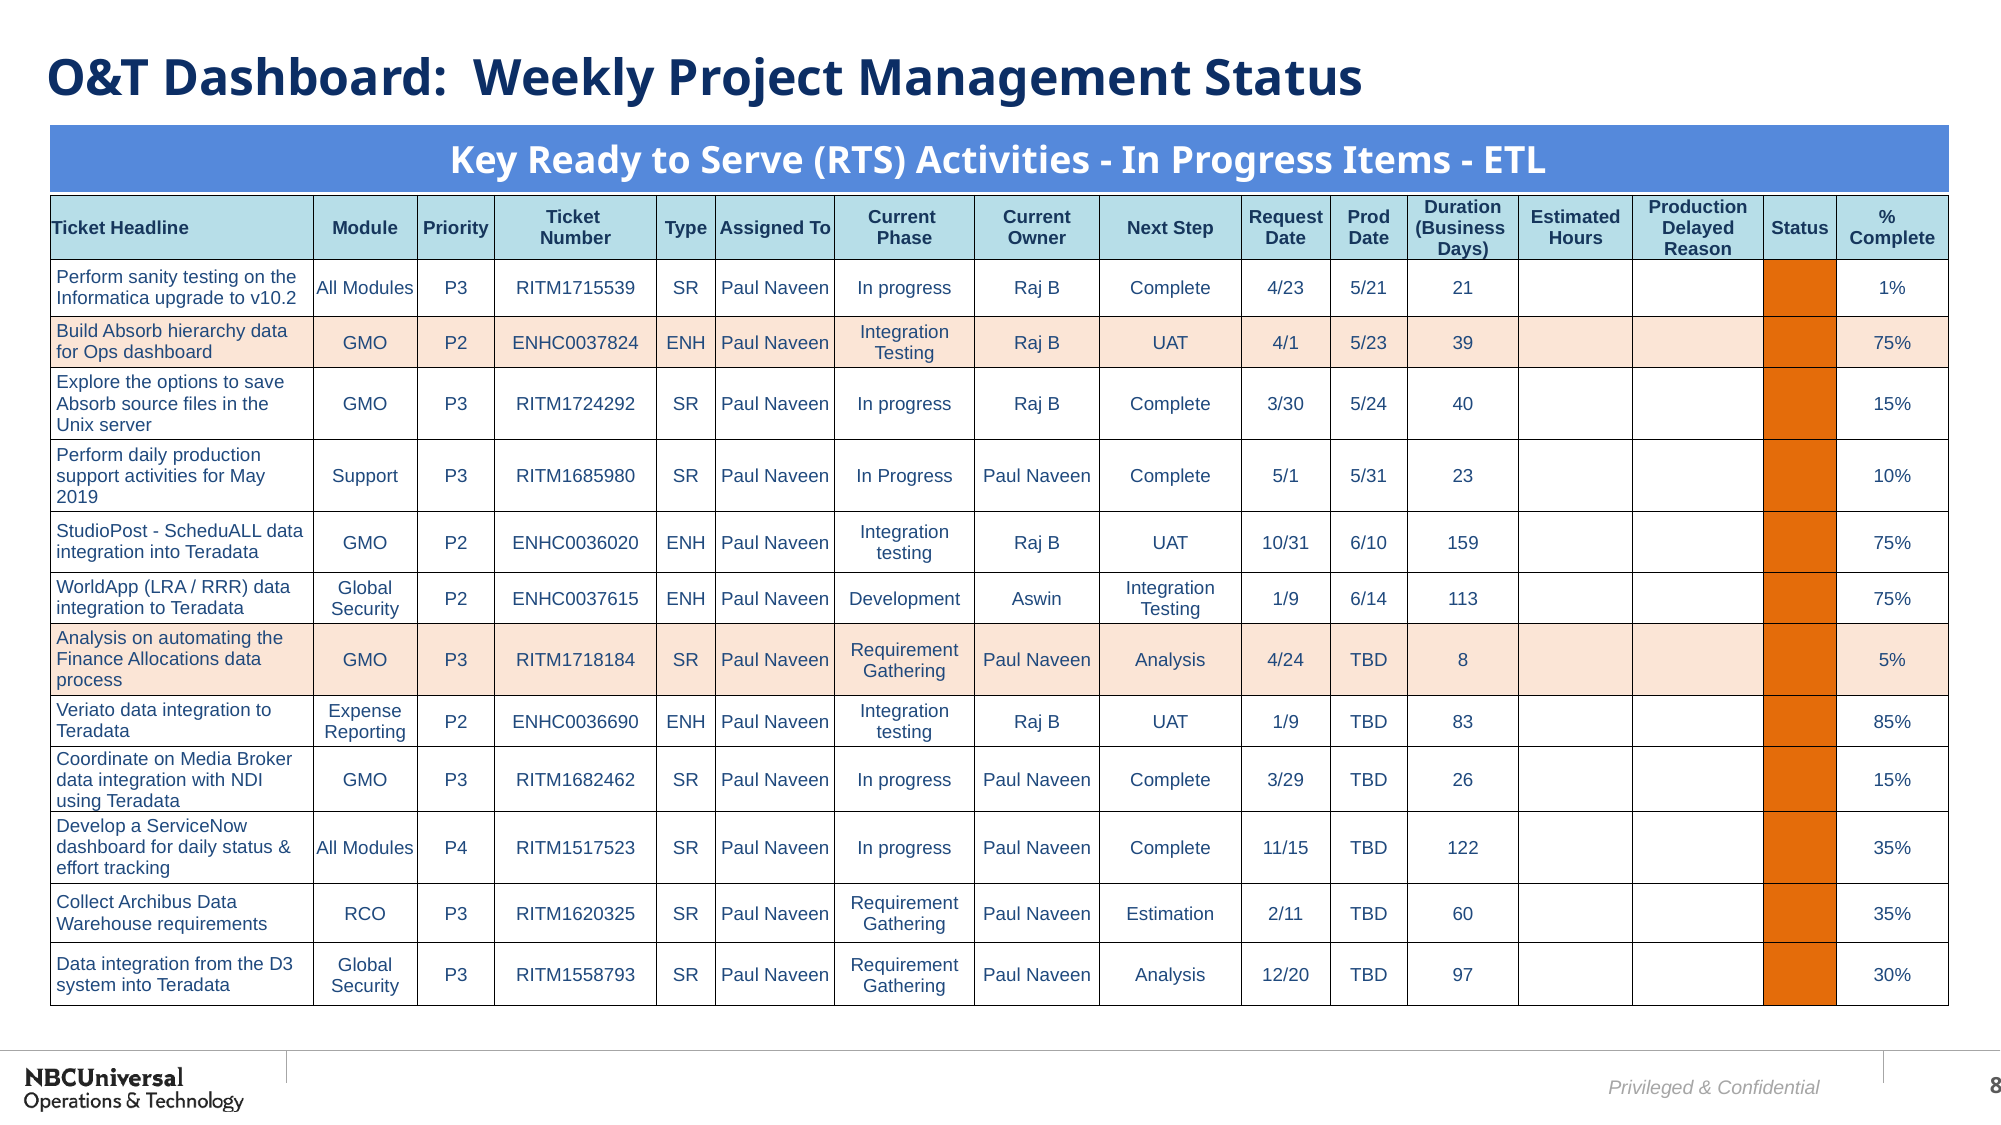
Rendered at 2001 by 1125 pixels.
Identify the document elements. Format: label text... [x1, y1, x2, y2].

table_cell Global Security [314, 573, 417, 623]
table_cell 5/31 [1331, 440, 1407, 511]
table_cell Build Absorb hierarchy data for Ops dashboard [51, 317, 313, 367]
table_cell [1764, 624, 1836, 695]
table_cell 2/11 [1242, 884, 1330, 942]
table_cell [1519, 573, 1632, 623]
table_cell Perform sanity testing on the Informatica upgrade to v10.2 [51, 260, 313, 316]
table_cell Paul Naveen [716, 317, 834, 367]
table_cell TBD [1331, 696, 1407, 746]
table_cell [1519, 696, 1632, 746]
table_cell [1633, 884, 1763, 942]
table_cell [1519, 624, 1632, 695]
table_header Duration (Business Days) [1408, 196, 1518, 259]
table_cell TBD [1331, 624, 1407, 695]
table_cell [1633, 747, 1763, 811]
table_cell 60 [1408, 884, 1518, 942]
table_cell 40 [1408, 368, 1518, 439]
table_cell 35% [1837, 812, 1948, 883]
table_cell SR [657, 747, 715, 811]
table_header Production Delayed Reason [1633, 196, 1763, 259]
table_cell [1764, 368, 1836, 439]
table_cell TBD [1331, 747, 1407, 811]
table_cell [1519, 812, 1632, 883]
table_cell 11/15 [1242, 812, 1330, 883]
table_header Priority [418, 196, 494, 259]
table_cell Paul Naveen [975, 624, 1099, 695]
table_cell [1633, 440, 1763, 511]
table_cell In progress [835, 812, 974, 883]
table_header Current Phase [835, 196, 974, 259]
table_header Next Step [1100, 196, 1241, 259]
table_cell Data integration from the D3 system into Teradata [51, 943, 313, 1005]
table_cell P3 [418, 440, 494, 511]
table_cell 10% [1837, 440, 1948, 511]
table_cell In Progress [835, 440, 974, 511]
table_cell [1764, 943, 1836, 1005]
table_cell Paul Naveen [716, 696, 834, 746]
table_cell [1764, 696, 1836, 746]
table_cell RITM1682462 [495, 747, 656, 811]
table_cell 5/24 [1331, 368, 1407, 439]
table_cell 159 [1408, 512, 1518, 572]
table_header Request Date [1242, 196, 1330, 259]
table_cell SR [657, 884, 715, 942]
title O&T Dashboard: Weekly Project Management Status [31, 32, 1832, 126]
table_header Estimated Hours [1519, 196, 1632, 259]
table_cell 1% [1837, 260, 1948, 316]
table_cell [1633, 260, 1763, 316]
table_cell GMO [314, 624, 417, 695]
table_cell 97 [1408, 943, 1518, 1005]
table_cell [1633, 696, 1763, 746]
table_cell 15% [1837, 368, 1948, 439]
table_cell Global Security [314, 943, 417, 1005]
table_cell P3 [418, 747, 494, 811]
table_cell [1764, 440, 1836, 511]
table_cell Requirement Gathering [835, 624, 974, 695]
table_cell SR [657, 368, 715, 439]
table_cell 12/20 [1242, 943, 1330, 1005]
table_cell [1764, 812, 1836, 883]
table_cell 35% [1837, 884, 1948, 942]
table_cell 23 [1408, 440, 1518, 511]
table_cell [1519, 884, 1632, 942]
table_cell [1633, 573, 1763, 623]
table_cell 8 [1408, 624, 1518, 695]
table_cell TBD [1331, 884, 1407, 942]
table_cell Paul Naveen [716, 624, 834, 695]
table_cell 4/23 [1242, 260, 1330, 316]
table_cell ENH [657, 317, 715, 367]
table_cell 5/23 [1331, 317, 1407, 367]
table_cell Complete [1100, 747, 1241, 811]
table_cell Paul Naveen [975, 440, 1099, 511]
table_cell Paul Naveen [716, 943, 834, 1005]
table_header Ticket Number [495, 196, 656, 259]
table_cell Paul Naveen [975, 884, 1099, 942]
table_cell RITM1724292 [495, 368, 656, 439]
table_cell UAT [1100, 317, 1241, 367]
table_cell [1519, 317, 1632, 367]
table_cell Coordinate on Media Broker data integration with NDI using Teradata [51, 747, 313, 811]
table_cell 3/30 [1242, 368, 1330, 439]
table_cell Integration Testing [1100, 573, 1241, 623]
table_cell [1519, 368, 1632, 439]
table_cell 1/9 [1242, 573, 1330, 623]
table_cell P3 [418, 260, 494, 316]
table_cell Paul Naveen [975, 747, 1099, 811]
table_cell Requirement Gathering [835, 943, 974, 1005]
table_header Type [657, 196, 715, 259]
table_cell ENH [657, 696, 715, 746]
table_cell [1519, 747, 1632, 811]
table_cell 83 [1408, 696, 1518, 746]
table_header Key Ready to Serve (RTS) Activities - In Progress Items - ETL [50, 125, 1949, 192]
table_header Current Owner [975, 196, 1099, 259]
table_cell SR [657, 943, 715, 1005]
table_cell Perform daily production support activities for May 2019 [51, 440, 313, 511]
table_cell ENHC0037824 [495, 317, 656, 367]
table_cell RITM1517523 [495, 812, 656, 883]
table_cell RITM1685980 [495, 440, 656, 511]
table_cell Paul Naveen [716, 440, 834, 511]
table_cell ENHC0037615 [495, 573, 656, 623]
table_cell 3/29 [1242, 747, 1330, 811]
table_cell Aswin [975, 573, 1099, 623]
table_cell 39 [1408, 317, 1518, 367]
table_cell 30% [1837, 943, 1948, 1005]
table_cell [1764, 884, 1836, 942]
table_cell P2 [418, 573, 494, 623]
table_cell StudioPost - ScheduALL data integration into Teradata [51, 512, 313, 572]
table_cell 113 [1408, 573, 1518, 623]
table_cell Expense Reporting [314, 696, 417, 746]
table_cell In progress [835, 747, 974, 811]
table_cell Complete [1100, 440, 1241, 511]
table_cell Complete [1100, 812, 1241, 883]
table_cell Analysis [1100, 624, 1241, 695]
table_cell GMO [314, 317, 417, 367]
table_cell Veriato data integration to Teradata [51, 696, 313, 746]
table_cell [1633, 943, 1763, 1005]
table_cell P3 [418, 884, 494, 942]
table_cell Development [835, 573, 974, 623]
table_cell Paul Naveen [716, 884, 834, 942]
table_cell [1633, 512, 1763, 572]
table_cell [1764, 317, 1836, 367]
table_cell Paul Naveen [975, 943, 1099, 1005]
table_cell SR [657, 624, 715, 695]
table_cell ENH [657, 573, 715, 623]
table_cell RITM1715539 [495, 260, 656, 316]
table_header Module [314, 196, 417, 259]
table_cell P4 [418, 812, 494, 883]
table_cell 10/31 [1242, 512, 1330, 572]
table_cell P2 [418, 512, 494, 572]
table_cell RCO [314, 884, 417, 942]
table_cell 4/24 [1242, 624, 1330, 695]
table_cell Raj B [975, 512, 1099, 572]
table_cell Analysis [1100, 943, 1241, 1005]
table_cell GMO [314, 747, 417, 811]
table_cell 75% [1837, 317, 1948, 367]
table_cell RITM1718184 [495, 624, 656, 695]
table_cell Collect Archibus Data Warehouse requirements [51, 884, 313, 942]
table_cell Support [314, 440, 417, 511]
table_cell Requirement Gathering [835, 884, 974, 942]
table_cell SR [657, 812, 715, 883]
table_cell UAT [1100, 512, 1241, 572]
table_cell Paul Naveen [716, 812, 834, 883]
table_cell RITM1620325 [495, 884, 656, 942]
table_cell 85% [1837, 696, 1948, 746]
table_cell TBD [1331, 812, 1407, 883]
table_cell Raj B [975, 317, 1099, 367]
table_cell Integration testing [835, 696, 974, 746]
table_cell Explore the options to save Absorb source files in the Unix server [51, 368, 313, 439]
table_cell [1764, 747, 1836, 811]
table_cell P3 [418, 624, 494, 695]
table_cell Integration Testing [835, 317, 974, 367]
table_cell [1764, 573, 1836, 623]
table_header % Complete [1837, 196, 1948, 259]
table_cell [1519, 512, 1632, 572]
table_cell [1633, 812, 1763, 883]
table_cell All Modules [314, 260, 417, 316]
table_cell 75% [1837, 512, 1948, 572]
table_cell [1633, 317, 1763, 367]
table_cell SR [657, 440, 715, 511]
table_header Status [1764, 196, 1836, 259]
table_cell Integration testing [835, 512, 974, 572]
table_cell Paul Naveen [716, 368, 834, 439]
table_header Assigned To [716, 196, 834, 259]
table_cell In progress [835, 260, 974, 316]
table_cell 4/1 [1242, 317, 1330, 367]
table_cell Raj B [975, 696, 1099, 746]
table_cell Paul Naveen [716, 512, 834, 572]
table_header Prod Date [1331, 196, 1407, 259]
table_cell P3 [418, 943, 494, 1005]
table_cell In progress [835, 368, 974, 439]
table_cell TBD [1331, 943, 1407, 1005]
table_cell 122 [1408, 812, 1518, 883]
table_cell Raj B [975, 260, 1099, 316]
table_cell ENHC0036020 [495, 512, 656, 572]
table_cell WorldApp (LRA / RRR) data integration to Teradata [51, 573, 313, 623]
table_cell [1633, 368, 1763, 439]
table_cell SR [657, 260, 715, 316]
table_cell [1764, 260, 1836, 316]
table_cell Paul Naveen [975, 812, 1099, 883]
table_cell Paul Naveen [716, 260, 834, 316]
table_cell Estimation [1100, 884, 1241, 942]
table_cell 21 [1408, 260, 1518, 316]
table_cell 75% [1837, 573, 1948, 623]
table_cell Complete [1100, 260, 1241, 316]
table_cell ENH [657, 512, 715, 572]
table_cell 15% [1837, 747, 1948, 811]
table_cell 6/14 [1331, 573, 1407, 623]
table_cell RITM1558793 [495, 943, 656, 1005]
table_cell Complete [1100, 368, 1241, 439]
table_cell GMO [314, 368, 417, 439]
table_header Ticket Headline [51, 196, 313, 259]
table_cell 5/1 [1242, 440, 1330, 511]
table_cell GMO [314, 512, 417, 572]
table_cell P2 [418, 317, 494, 367]
table_cell P3 [418, 368, 494, 439]
table_cell ENHC0036690 [495, 696, 656, 746]
table_cell All Modules [314, 812, 417, 883]
table_cell [1519, 943, 1632, 1005]
table_cell Develop a ServiceNow dashboard for daily status & effort tracking [51, 812, 313, 883]
table_cell [1519, 260, 1632, 316]
table_cell Raj B [975, 368, 1099, 439]
table_cell Analysis on automating the Finance Allocations data process [51, 624, 313, 695]
table_cell 26 [1408, 747, 1518, 811]
table_cell Paul Naveen [716, 573, 834, 623]
table_cell 5/21 [1331, 260, 1407, 316]
table_cell 1/9 [1242, 696, 1330, 746]
table_cell UAT [1100, 696, 1241, 746]
table_cell [1764, 512, 1836, 572]
table_cell P2 [418, 696, 494, 746]
table_cell [1633, 624, 1763, 695]
table_cell Paul Naveen [716, 747, 834, 811]
table_cell 5% [1837, 624, 1948, 695]
table_cell [1519, 440, 1632, 511]
table_cell 6/10 [1331, 512, 1407, 572]
